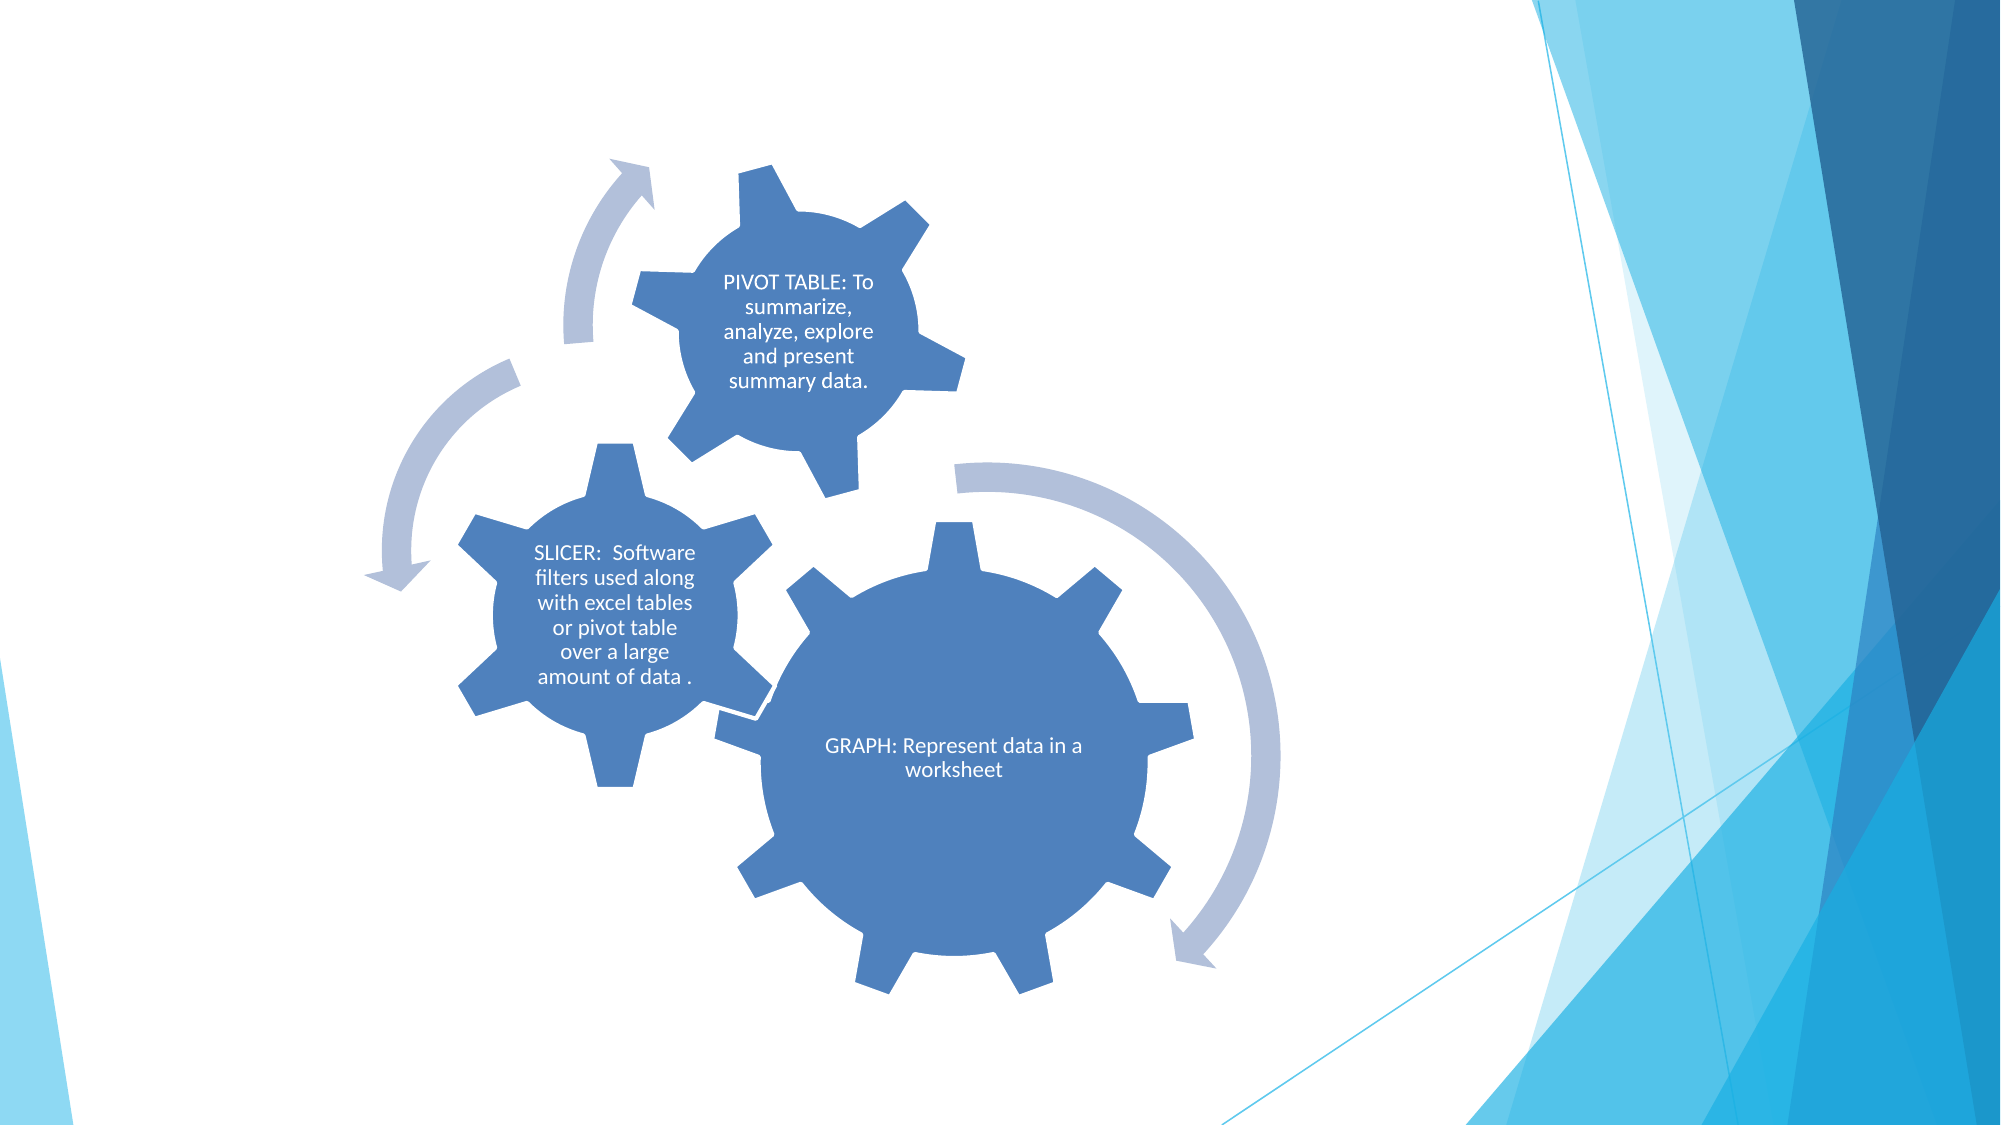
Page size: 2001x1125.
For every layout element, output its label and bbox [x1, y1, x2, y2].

text_box [87, 117, 1422, 1008]
